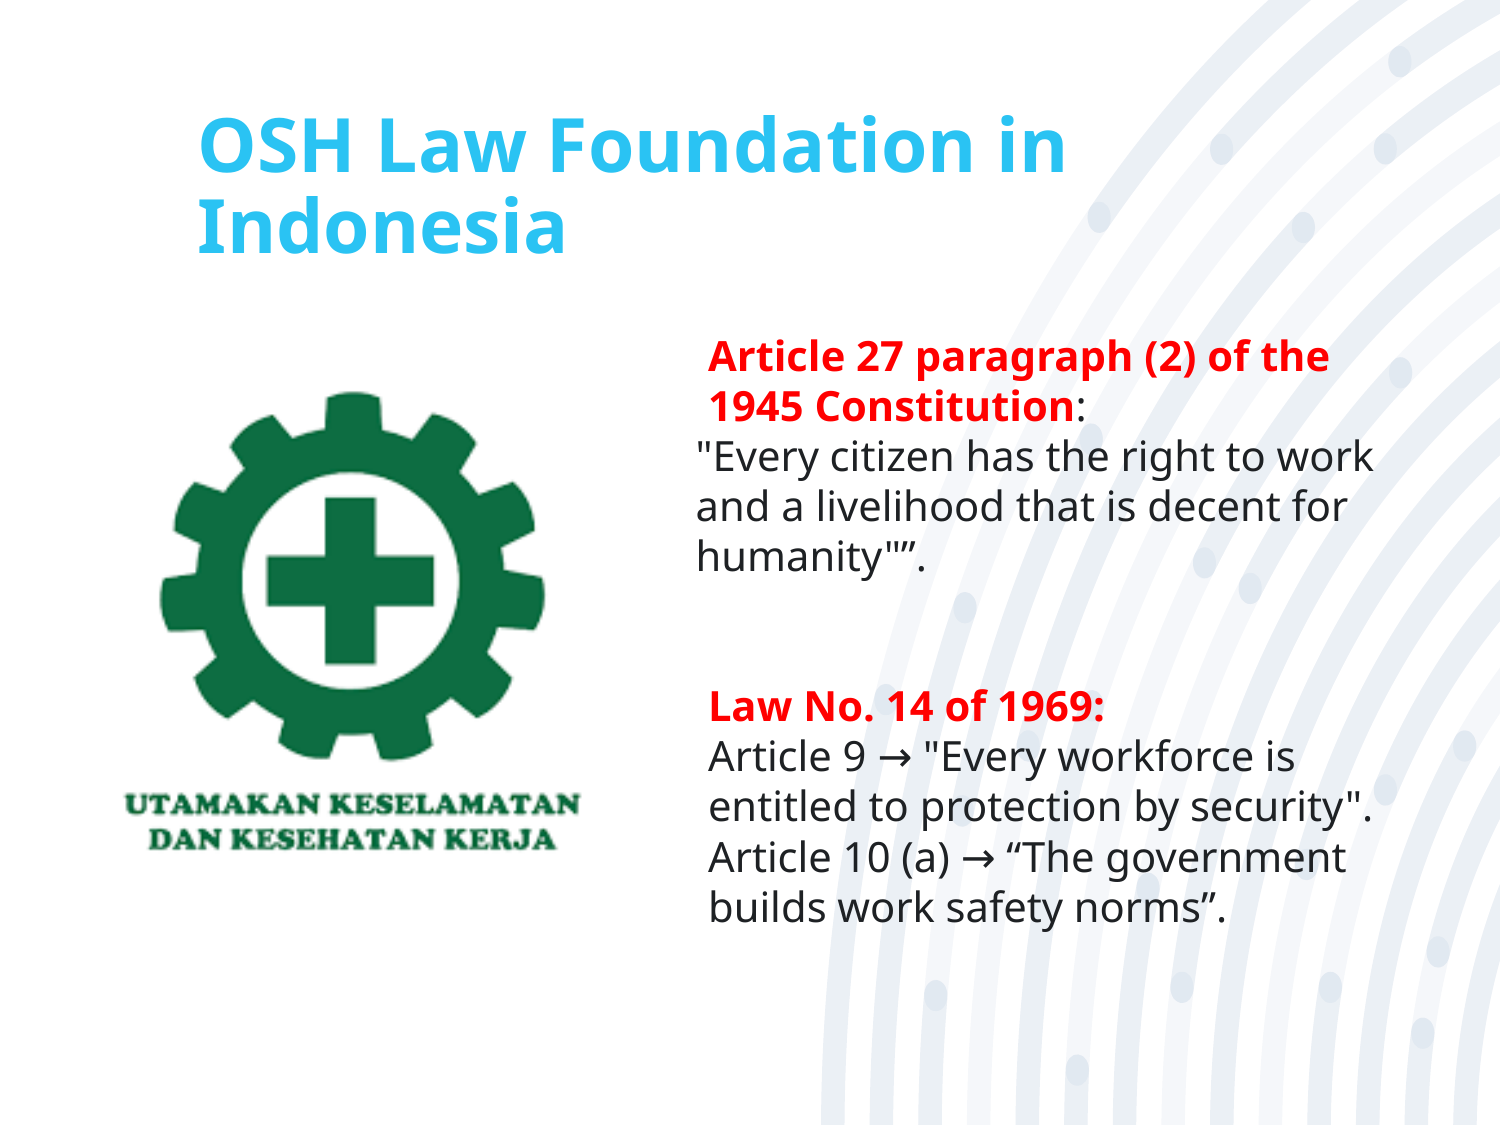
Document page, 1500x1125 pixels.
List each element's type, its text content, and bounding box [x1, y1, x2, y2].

title OSH Law Foundation in Indonesia [197, 183, 1357, 271]
picture [97, 377, 614, 866]
list Article 27 paragraph (2) of the 1945 Constitution: "Every citizen has the right to work and a livelihood that is decent for humanity"”. Law No. 14 of 1969: Article 9 → "Every workforce is entitled to protection by security". Article 10 (a) → “The government builds work safety norms”. [695, 329, 1433, 955]
